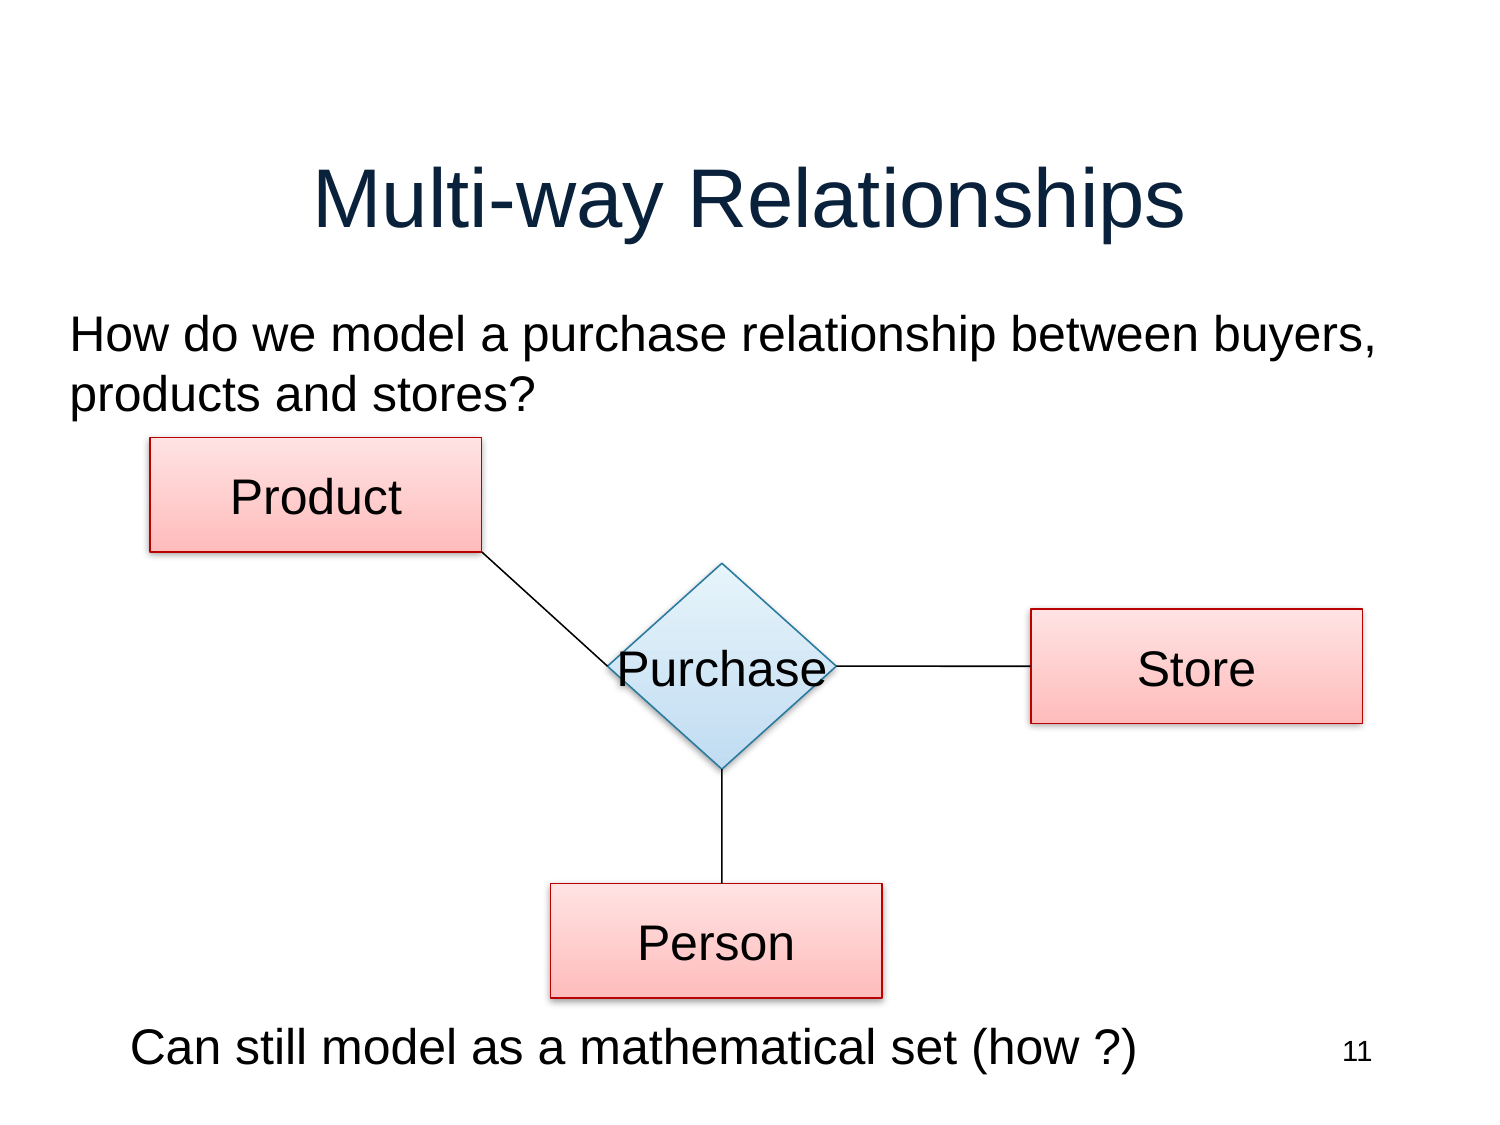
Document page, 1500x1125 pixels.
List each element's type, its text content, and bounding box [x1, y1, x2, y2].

text_box How do we model a purchase relationship between buyers, products and stores? [54, 294, 1393, 429]
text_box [149, 437, 1363, 999]
title Multi-way Relationships [112, 99, 1388, 288]
text_box Can still model as a mathematical set (how ?) [114, 1006, 1154, 1082]
slide_number 11 [1074, 1024, 1388, 1101]
